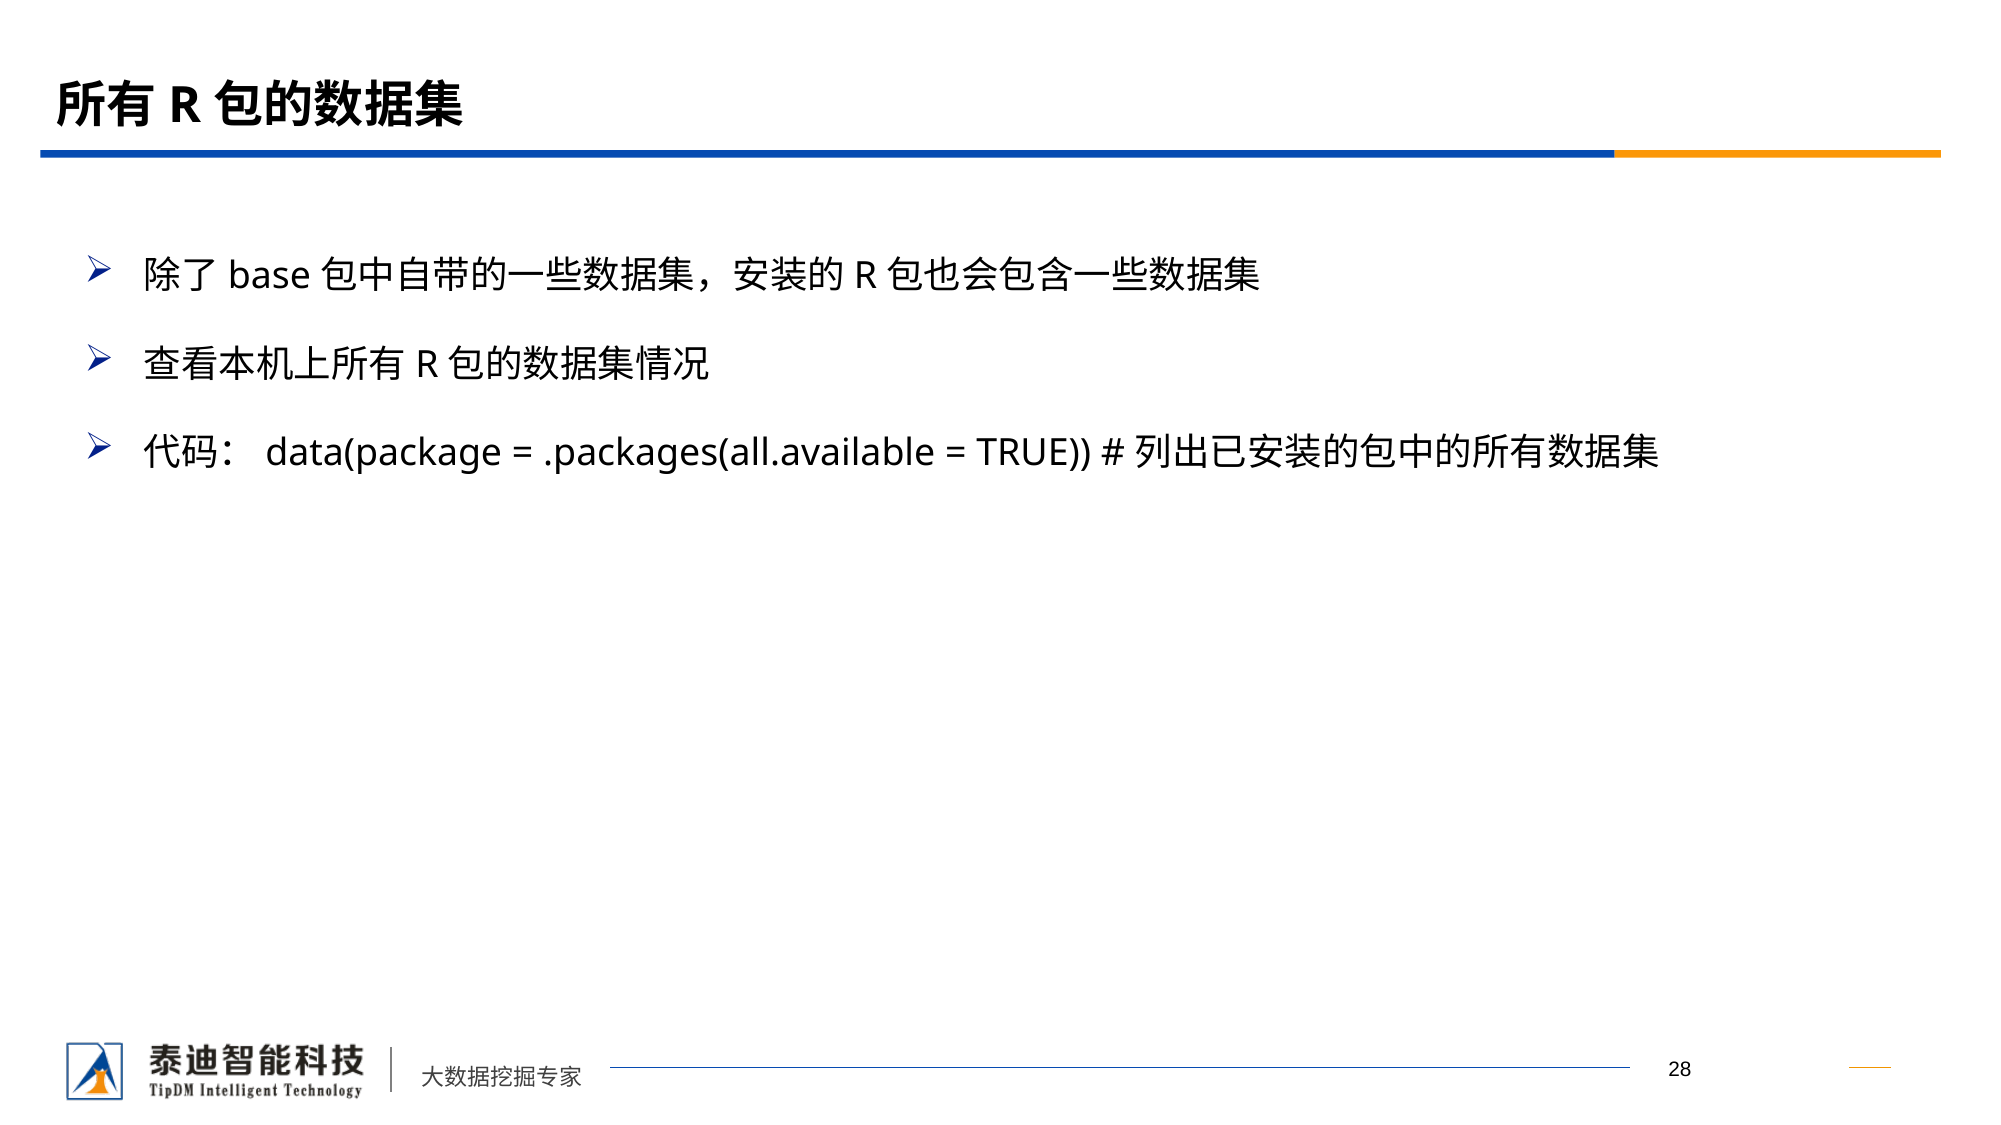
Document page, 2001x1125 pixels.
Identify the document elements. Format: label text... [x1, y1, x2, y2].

picture [62, 1028, 368, 1107]
title 所有R包的数据集 [41, 58, 1842, 146]
list 除了base包中自带的一些数据集，安装的R包也会包含一些数据集 查看本机上所有R包的数据集情况 代码：data(package = .packages(all.available = TRUE)) #列出已安装的包中的所有数据集 [69, 221, 1892, 1003]
